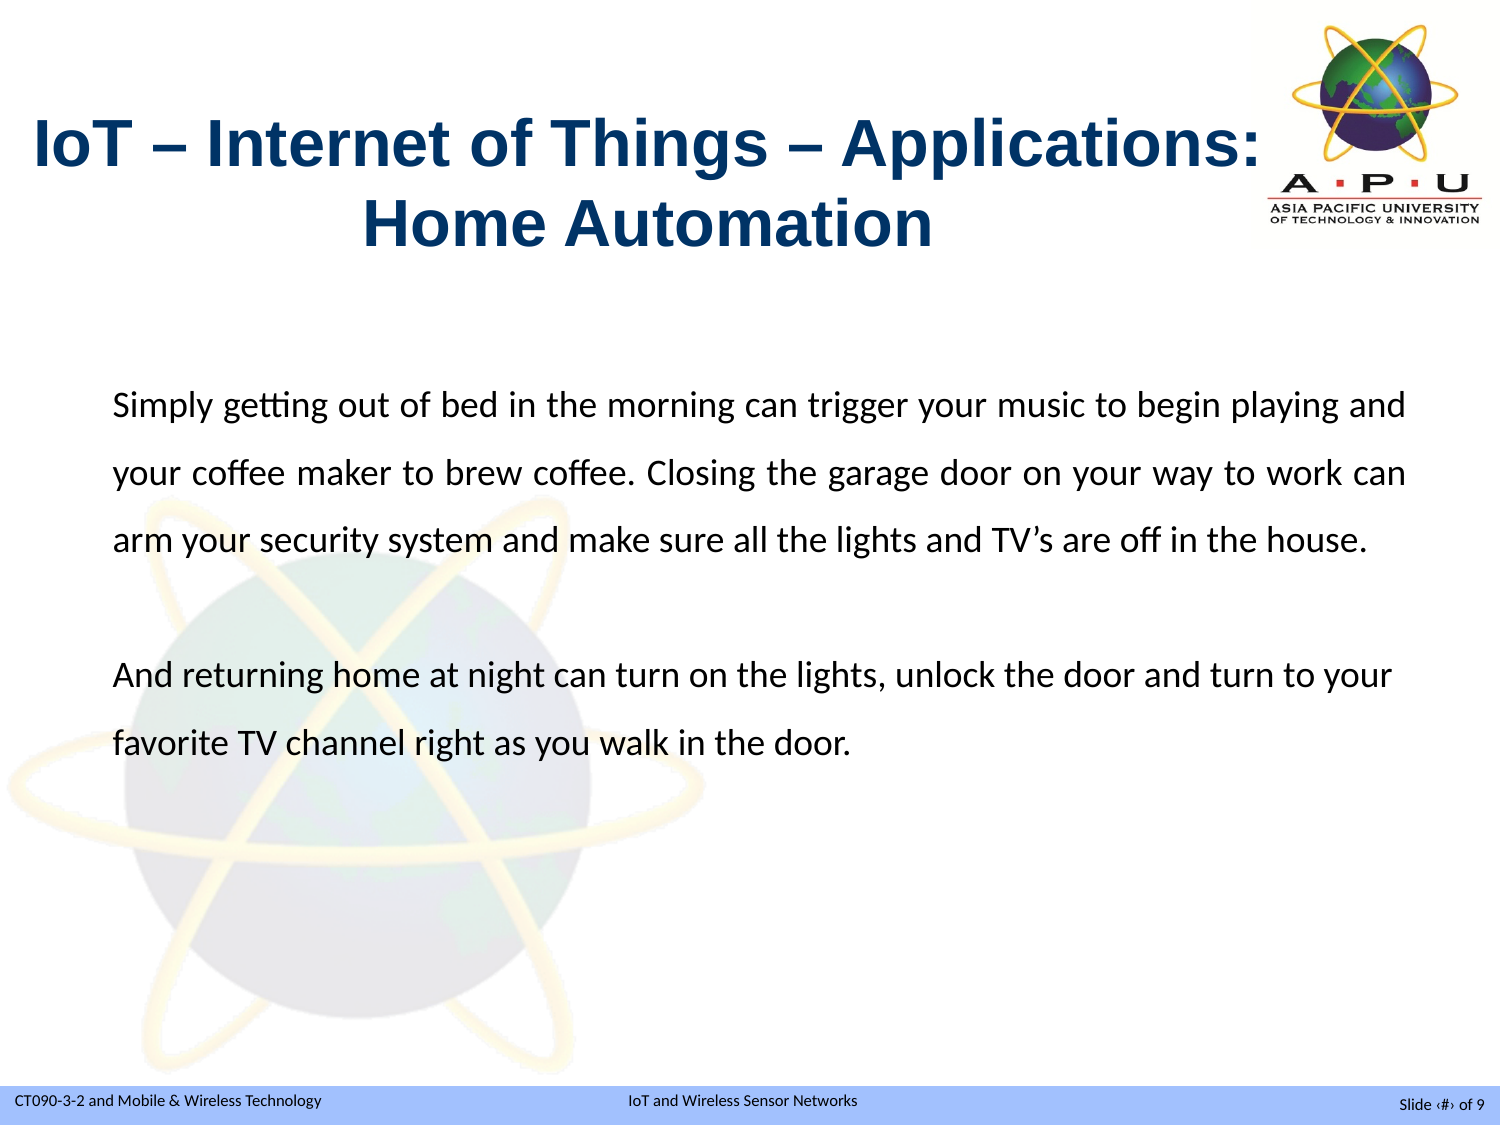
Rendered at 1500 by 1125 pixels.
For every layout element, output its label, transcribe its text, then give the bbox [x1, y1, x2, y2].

text_box Simply getting out of bed in the morning can trigger your music to begin playing and your coffee maker to brew coffee. Closing the garage door on your way to work can arm your security system and make sure all the lights and TV’s are off in the house. And returning home at night can turn on the lights, unlock the door and turn to your favorite TV channel right as you walk in the door. [97, 350, 1423, 838]
picture [1251, 0, 1500, 249]
footer Slide ‹#› of 9 [1024, 1086, 1500, 1125]
text_box IoT – Internet of Things – Applications: Home Automation [0, 130, 1361, 319]
